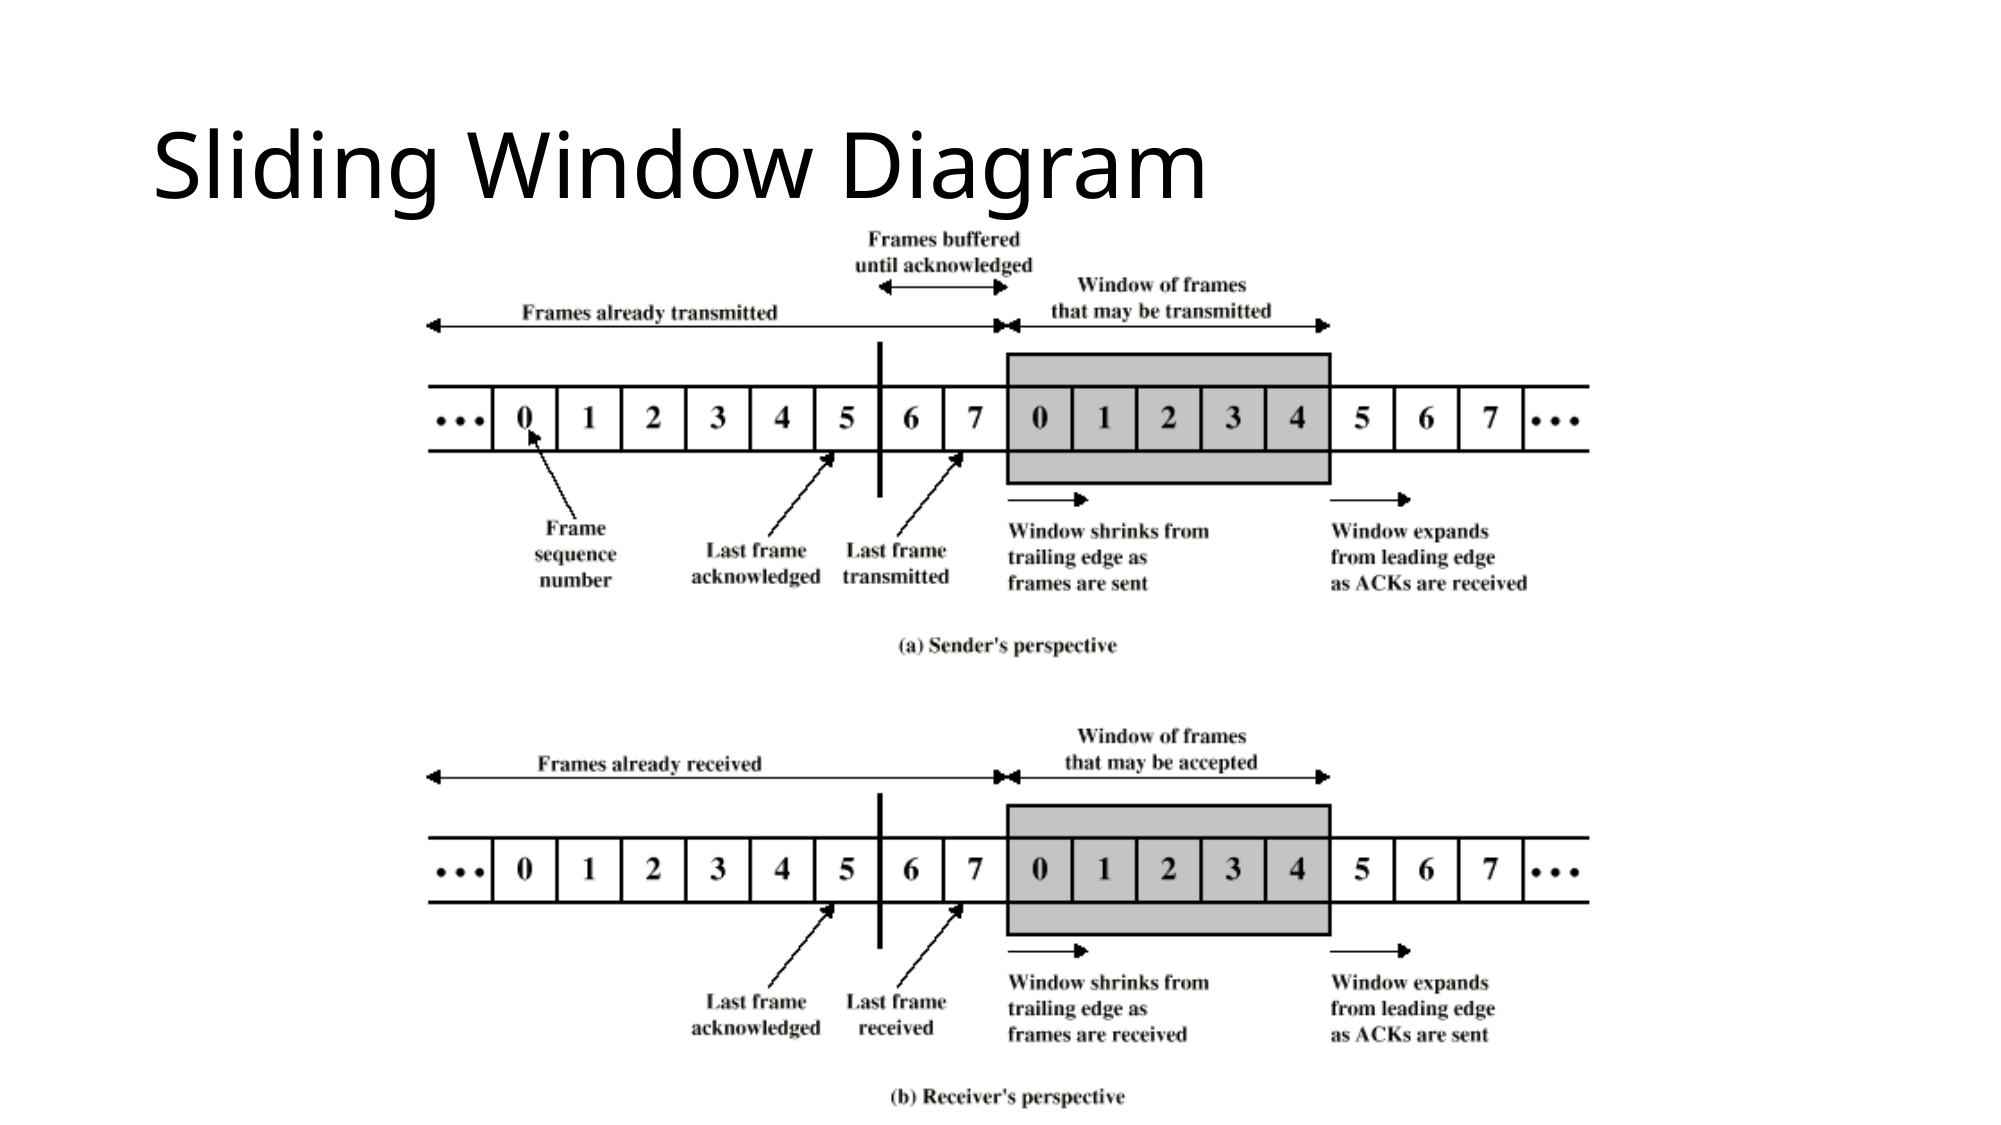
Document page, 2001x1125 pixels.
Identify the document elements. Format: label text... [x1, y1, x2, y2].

title Sliding Window Diagram [137, 59, 1863, 278]
picture [424, 224, 1613, 1118]
